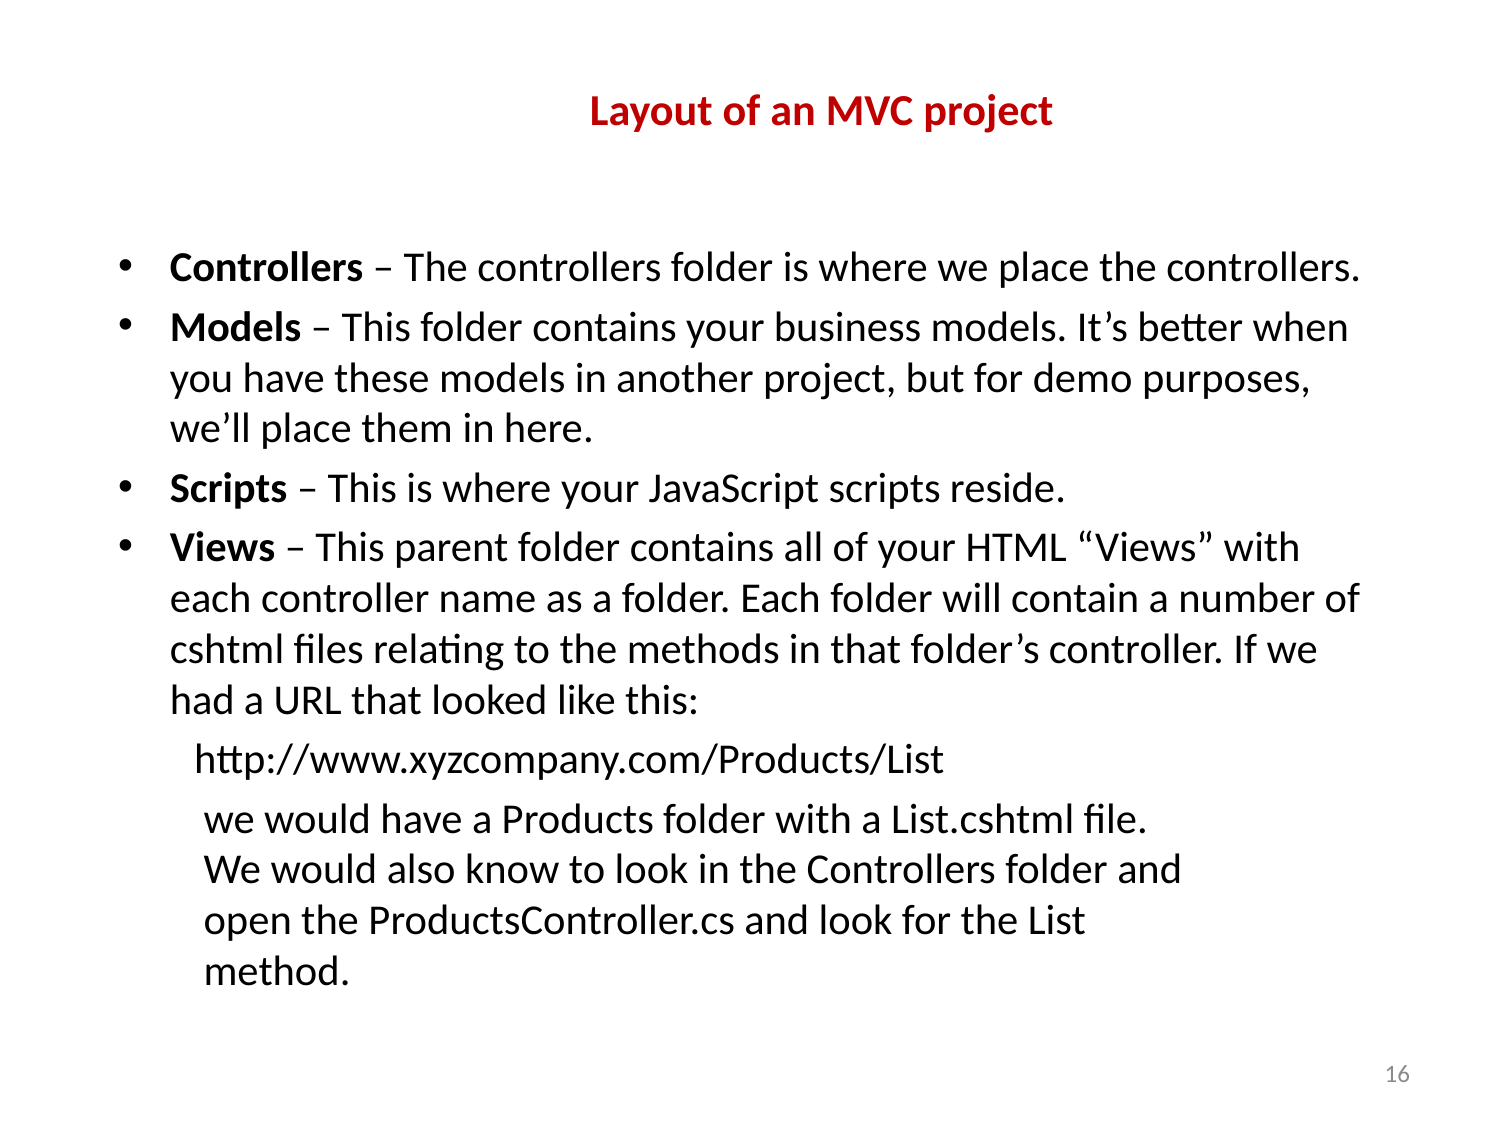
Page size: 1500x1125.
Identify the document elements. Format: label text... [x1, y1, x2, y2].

title Layout of an MVC project [183, 8, 1461, 196]
slide_number 16 [1074, 1042, 1425, 1103]
list Controllers – The controllers folder is where we place the controllers. Models – This folder contains your business models. It’s better when you have these models in another project, but for demo purposes, we’ll place them in here. Scripts – This is where your JavaScript scripts reside. Views – This parent folder contains all of your HTML “Views” with each controller name as a folder. Each folder will contain a number of cshtml files relating to the methods in that folder’s controller. If we had a URL that looked like this: http://www.xyzcompany.com/Products/List we would have a Products folder with a List.cshtml file. We would also know to look in the Controllers folder and open the ProductsController.cs and look for the List method. [103, 231, 1397, 1014]
